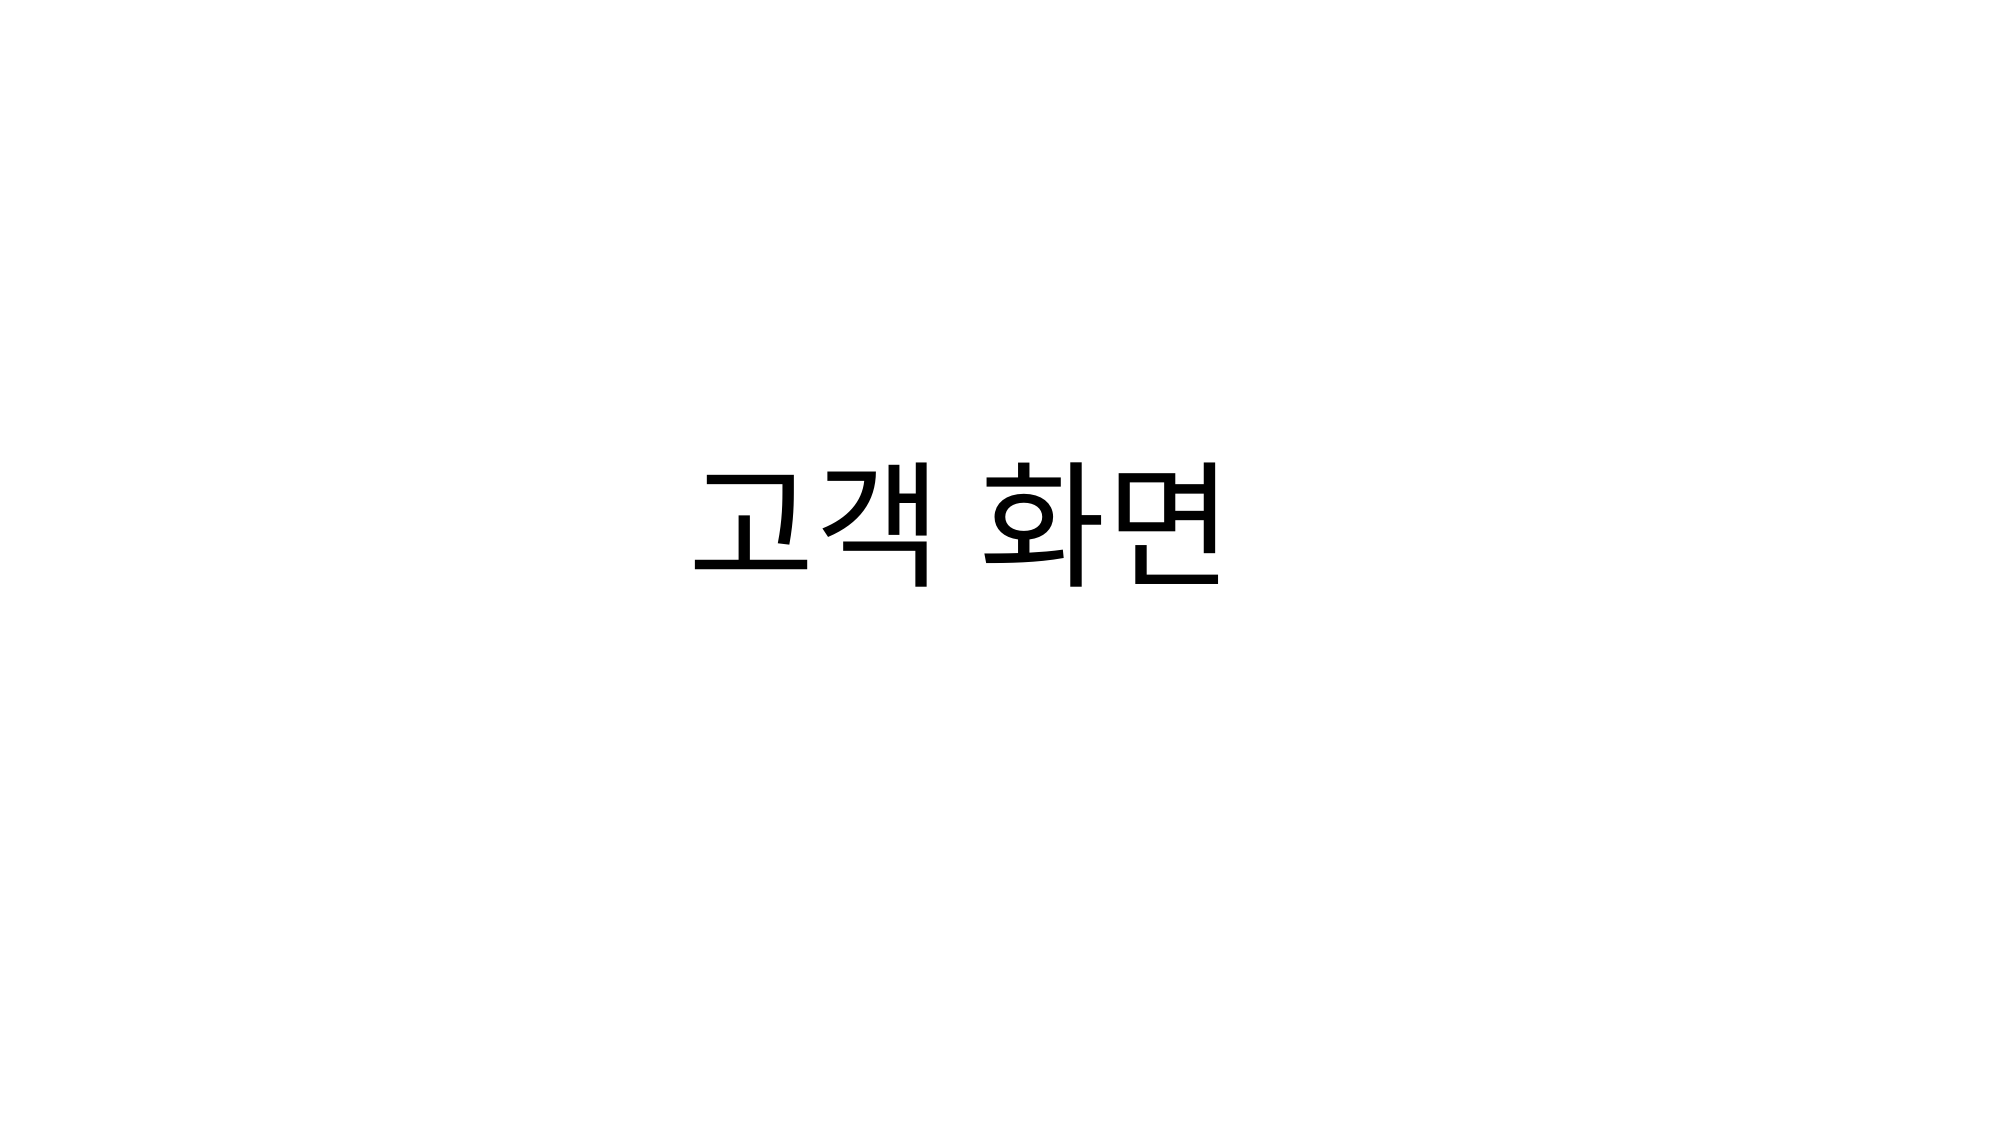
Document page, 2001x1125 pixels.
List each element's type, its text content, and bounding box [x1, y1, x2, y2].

text_box 고객 화면 [673, 432, 1320, 612]
